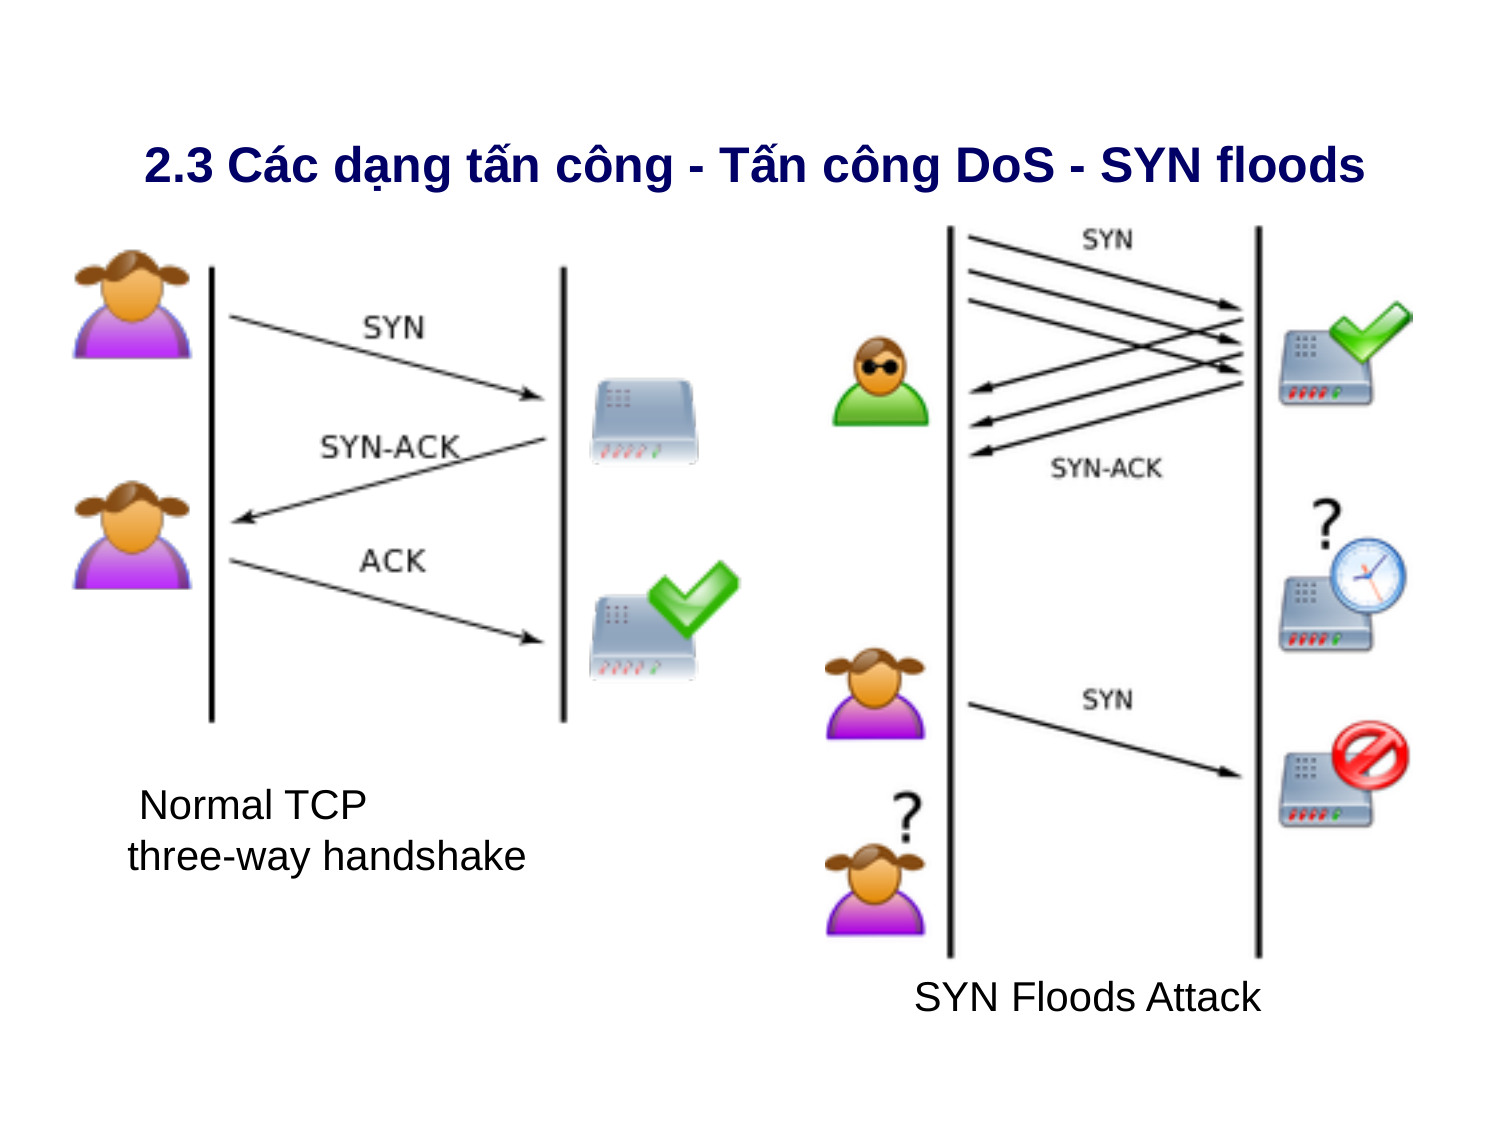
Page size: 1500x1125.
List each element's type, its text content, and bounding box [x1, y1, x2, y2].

text_box Normal TCP three-way handshake [112, 771, 600, 886]
picture [62, 237, 753, 738]
title 2.3 Các dạng tấn công - Tấn công DoS - SYN floods [37, 125, 1474, 211]
picture [824, 224, 1413, 963]
text_box SYN Floods Attack [887, 971, 1375, 1027]
